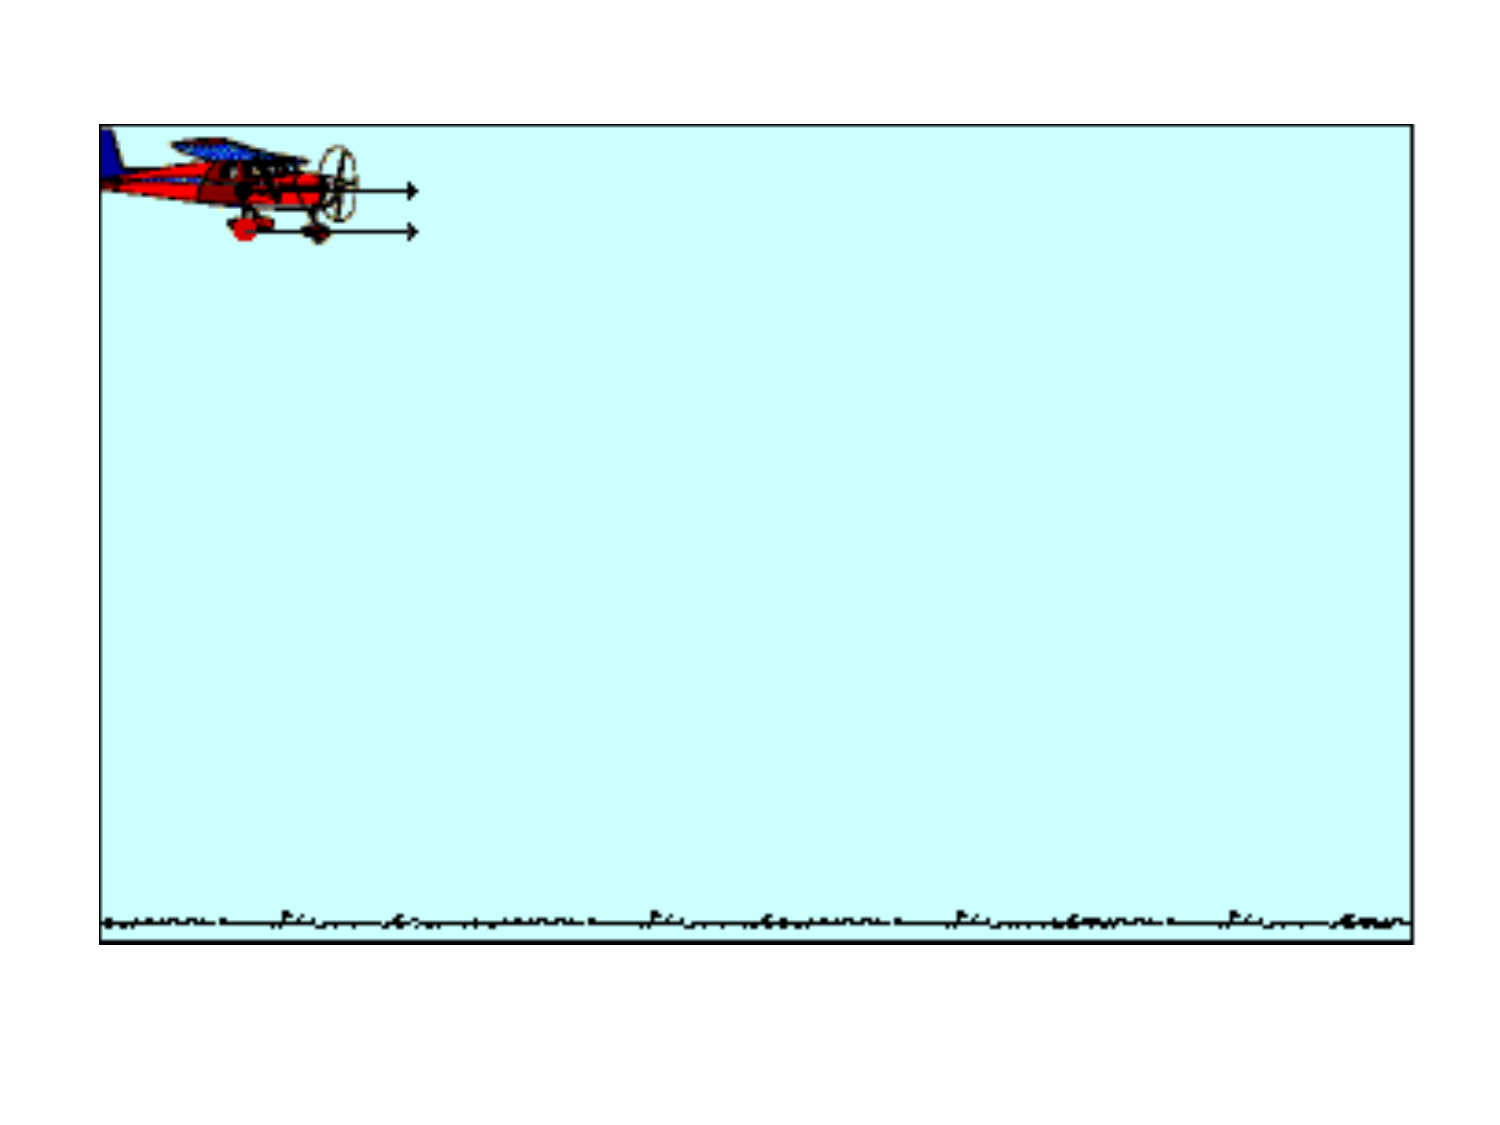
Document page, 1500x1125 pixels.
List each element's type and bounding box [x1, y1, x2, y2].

picture [99, 124, 1419, 946]
